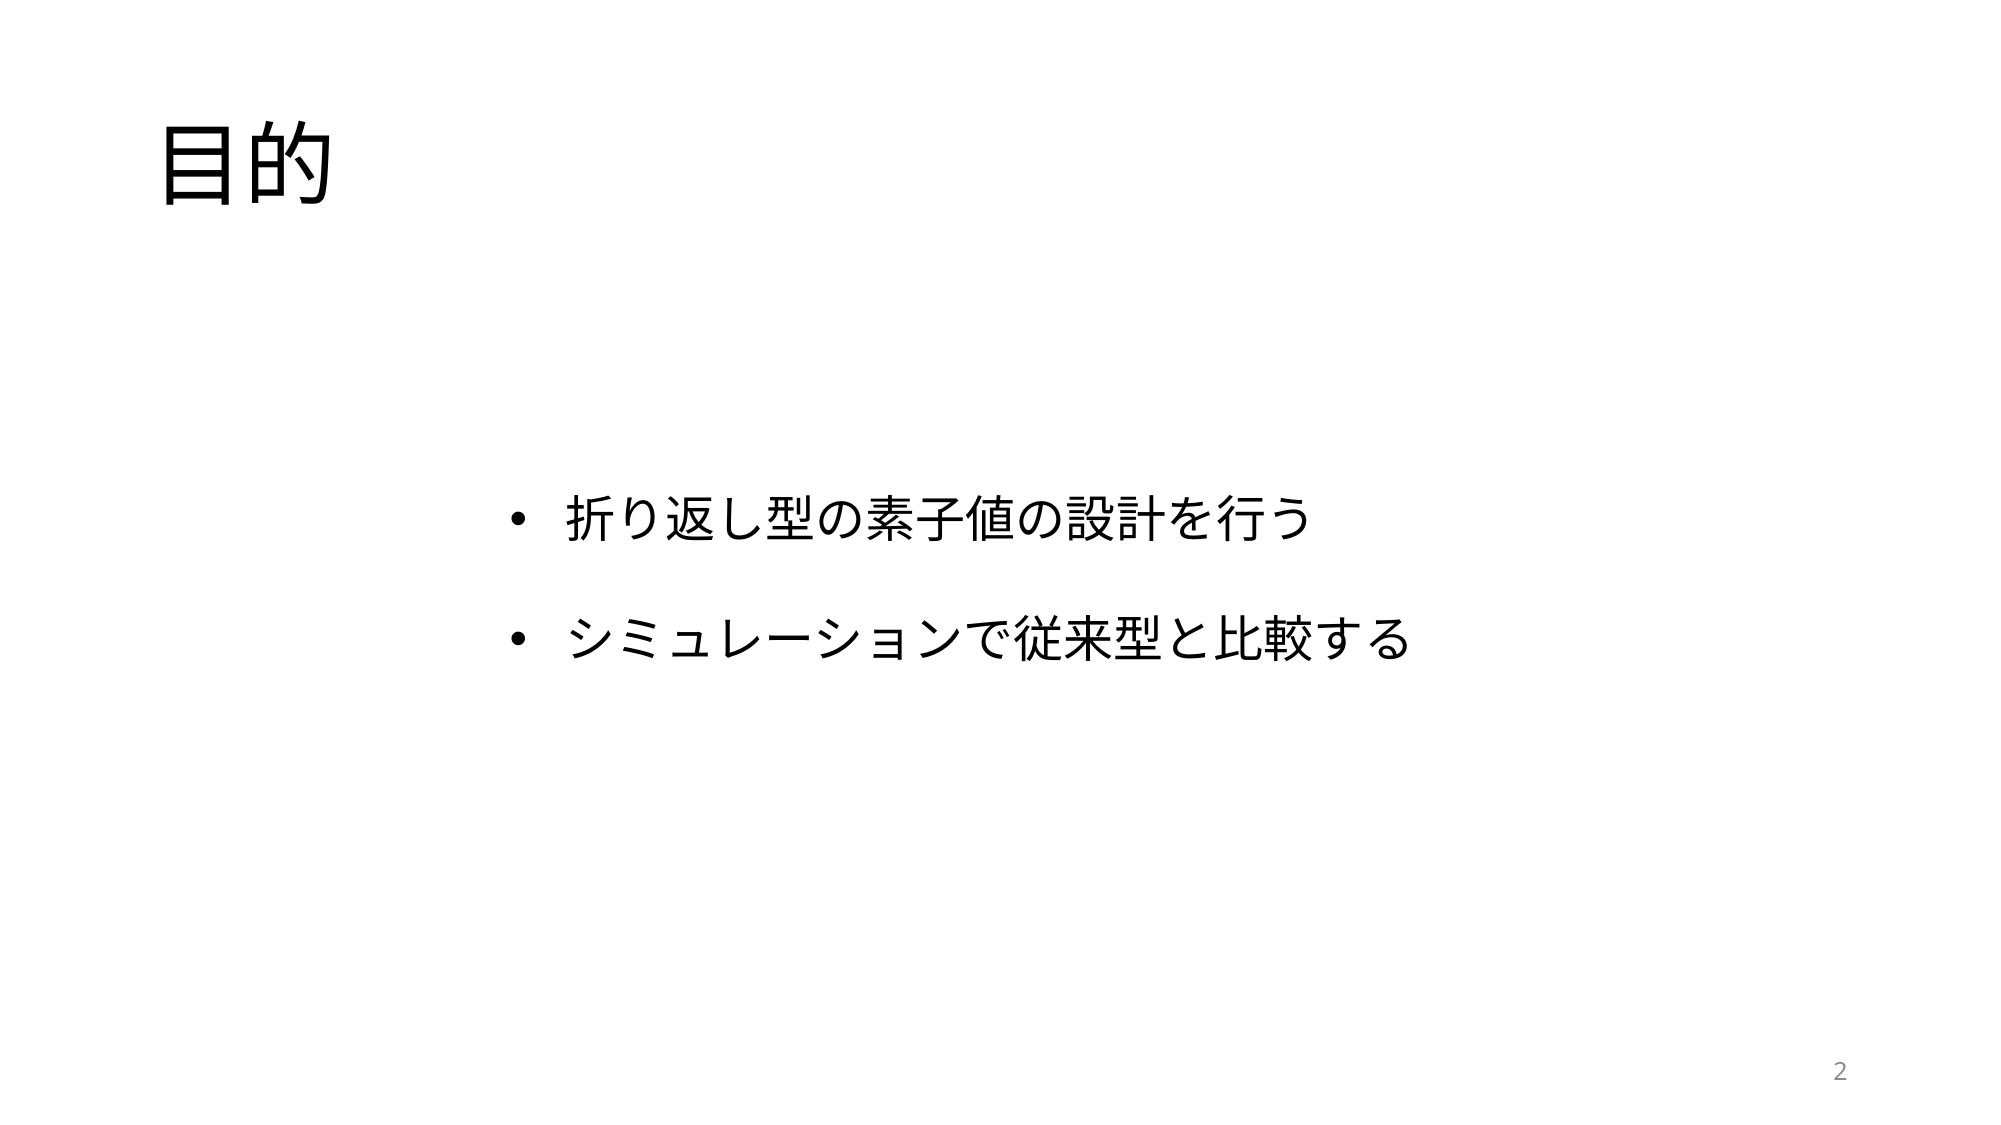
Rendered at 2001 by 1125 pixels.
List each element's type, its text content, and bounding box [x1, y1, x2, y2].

title 目的 [137, 59, 1863, 278]
text_box 折り返し型の素子値の設計を行う シミュレーションで従来型と比較する [494, 480, 1505, 676]
slide_number 2 [1412, 1042, 1863, 1103]
